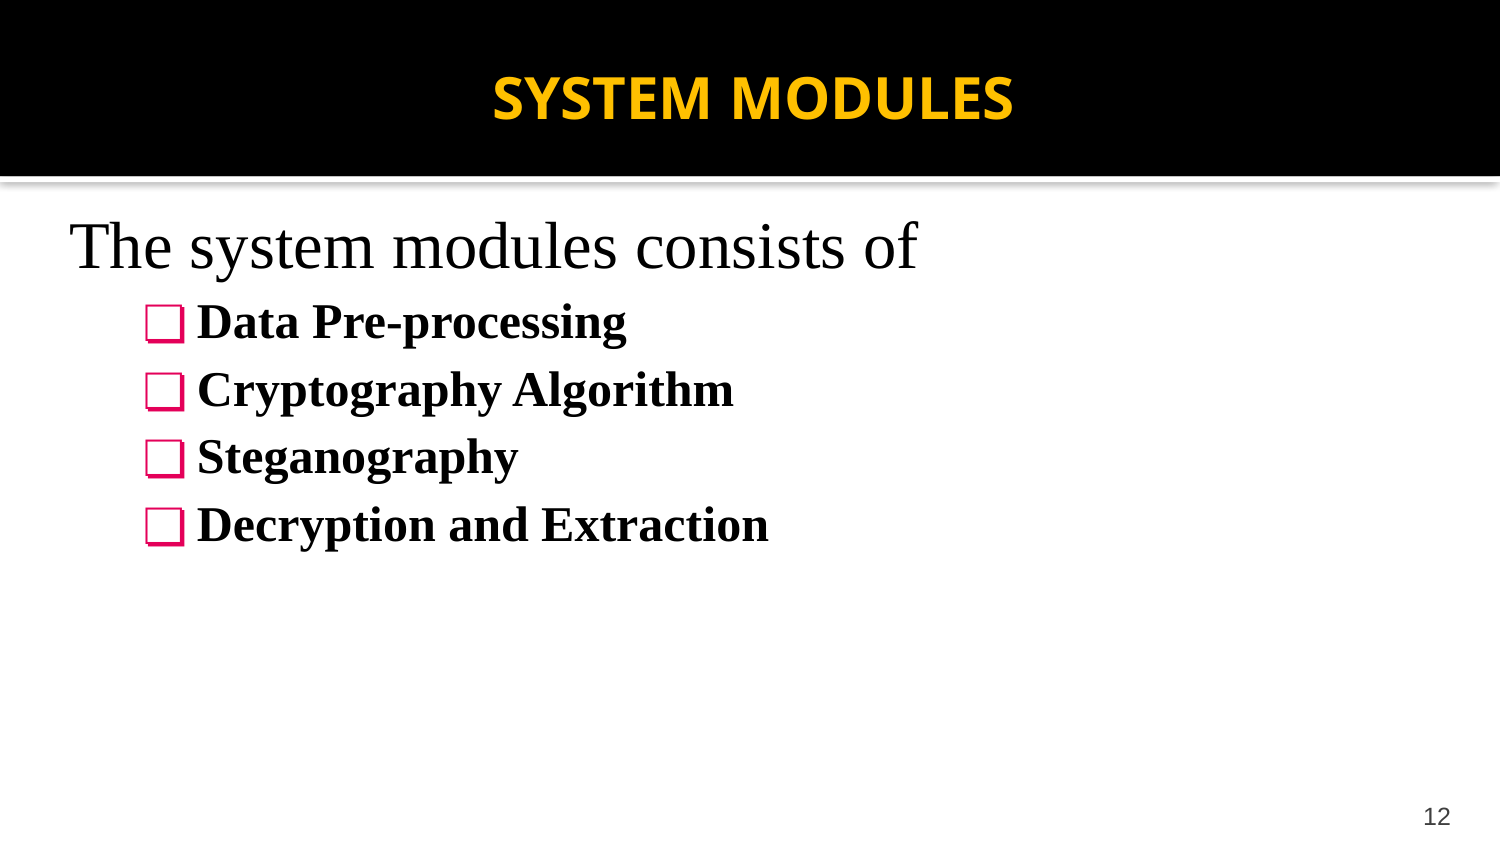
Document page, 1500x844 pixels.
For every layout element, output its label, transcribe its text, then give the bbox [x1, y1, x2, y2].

title SYSTEM MODULES [75, 19, 1425, 174]
text_box ‹#› [1345, 796, 1467, 831]
list The system modules consists of Data Pre-processing Cryptography Algorithm Steganography Decryption and Extraction [37, 186, 1444, 844]
